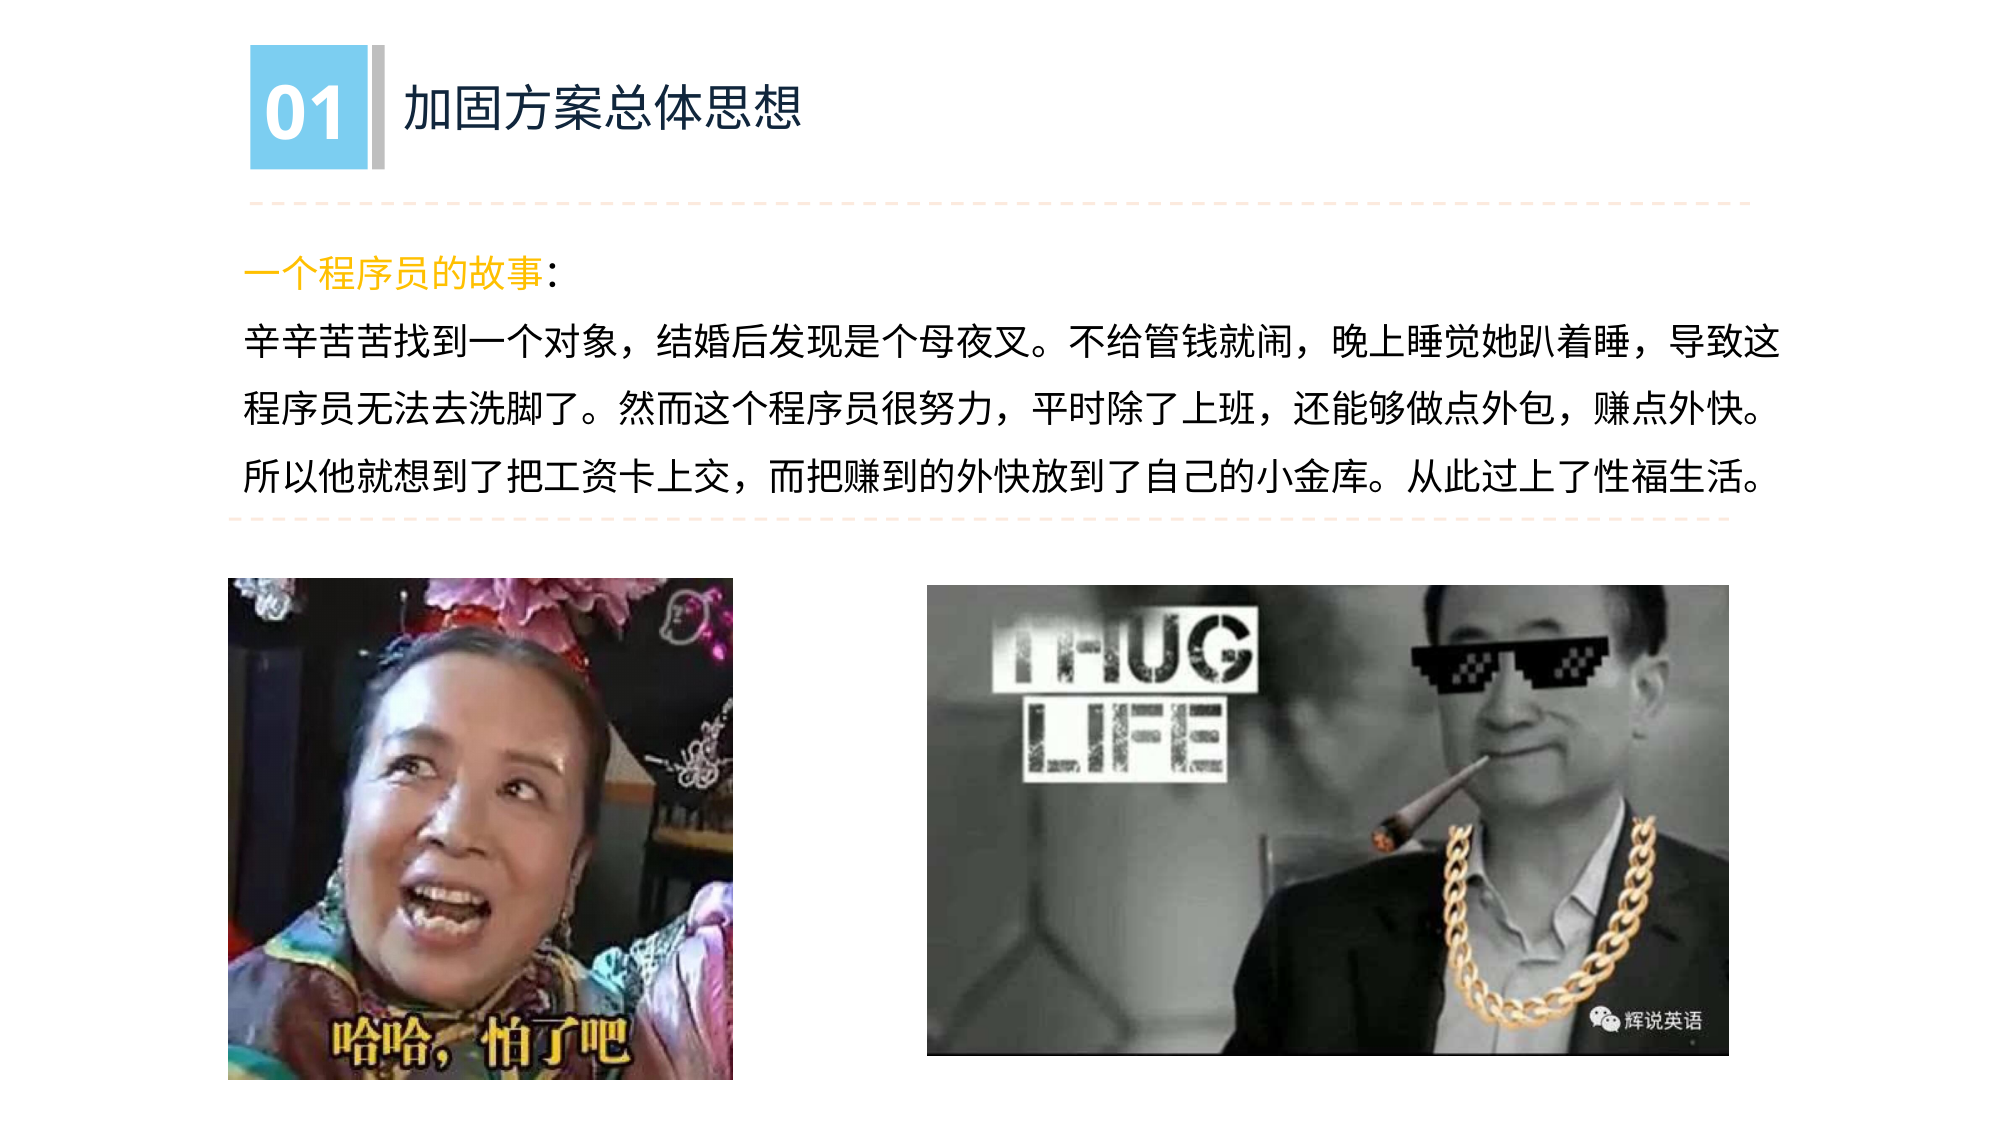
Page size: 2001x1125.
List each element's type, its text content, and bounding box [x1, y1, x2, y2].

text_box 加固方案总体思想 [388, 69, 1296, 145]
picture [228, 578, 733, 1080]
text_box [250, 45, 368, 56]
text_box [372, 45, 385, 56]
text_box [250, 162, 368, 170]
text_box 一个程序员的故事： 辛辛苦苦找到一个对象，结婚后发现是个母夜叉。不给管钱就闹，晚上睡觉她趴着睡，导致这程序员无法去洗脚了。然而这个程序员很努力，平时除了上班，还能够做点外包，赚点外快。所以他就想到了把工资卡上交，而把赚到的外快放到了自己的小金库。从此过上了性福生活。 [228, 220, 1806, 505]
text_box [372, 162, 385, 170]
picture [927, 585, 1729, 1056]
text_box 01 [250, 56, 385, 162]
